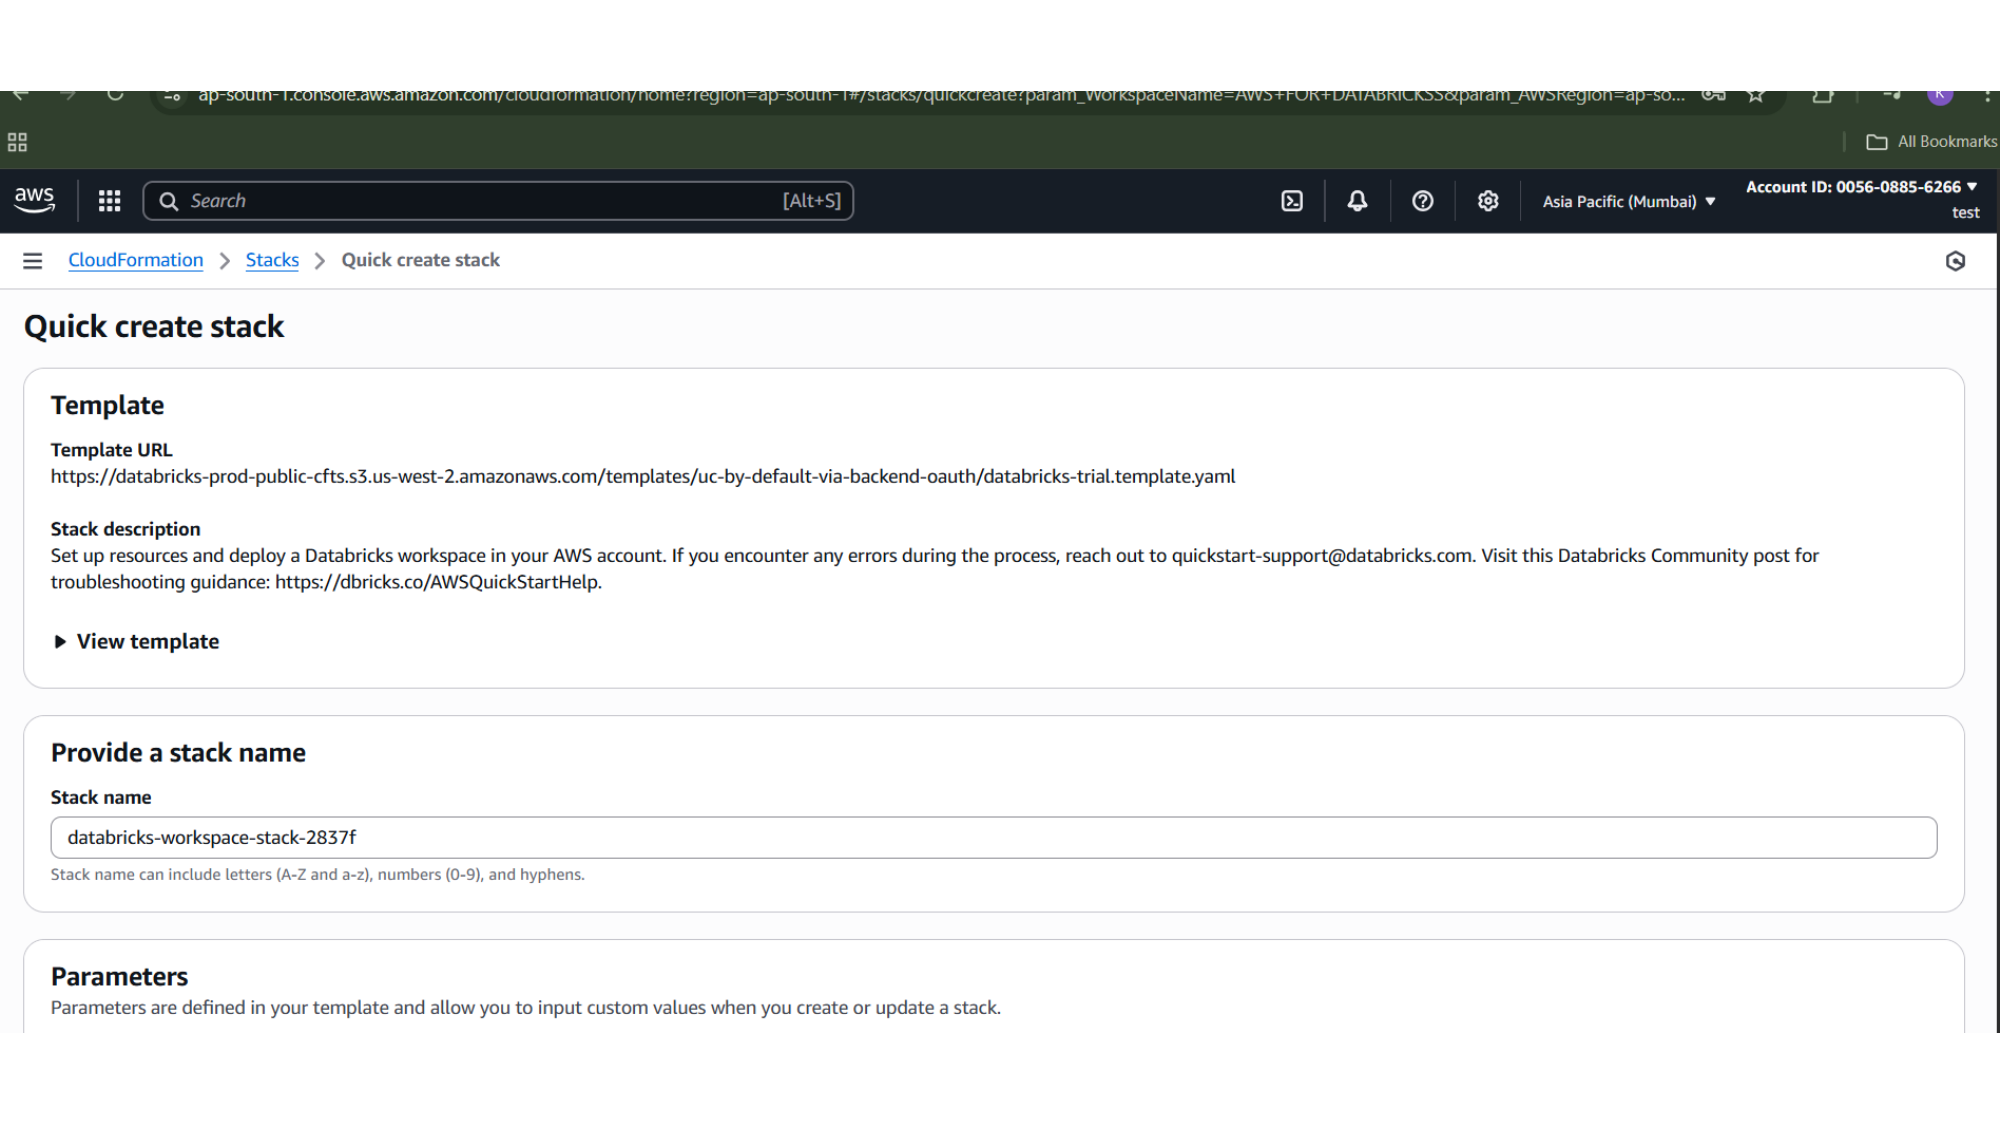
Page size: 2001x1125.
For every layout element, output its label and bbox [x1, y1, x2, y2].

picture [0, 91, 2000, 1033]
